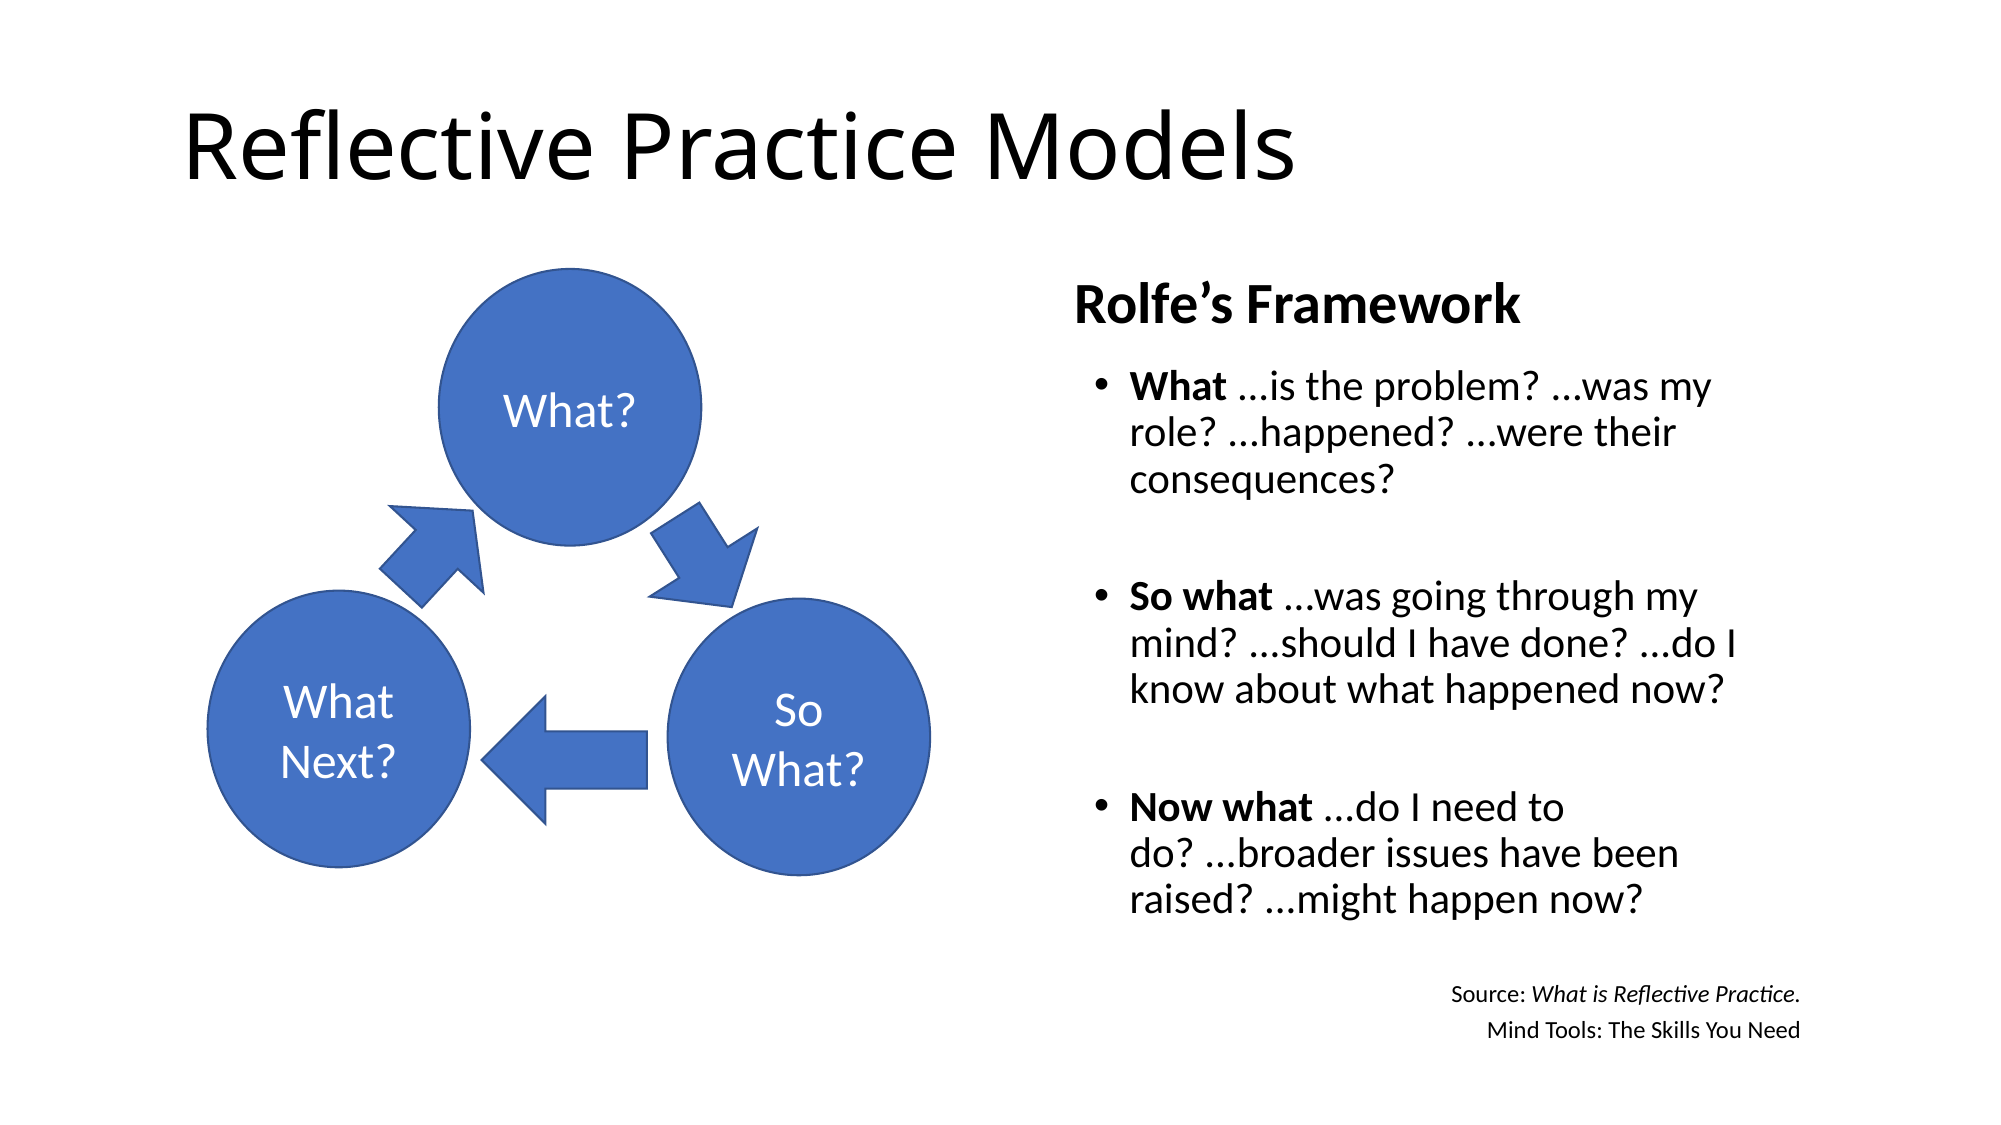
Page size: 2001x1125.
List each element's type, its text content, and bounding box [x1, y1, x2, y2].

text_box [378, 504, 485, 610]
list Rolfe’s Framework [1059, 260, 1558, 344]
text_box What? [437, 267, 703, 547]
title Reflective Practice Models [166, 63, 1631, 236]
text_box [480, 693, 648, 827]
text_box [646, 501, 760, 609]
text_box What ...is the problem? ...was my role? ...happened? ...were their consequences? So what ...was going through my mind? ...should I have done? ...do I know about what happened now? Now what ...do I need to do? ...broader issues have been raised? ...might happen now? Source: What is Reflective Practice. Mind Tools: The Skills You Need [1079, 355, 1817, 1054]
text_box So What? [666, 597, 932, 877]
text_box What Next? [206, 589, 472, 869]
